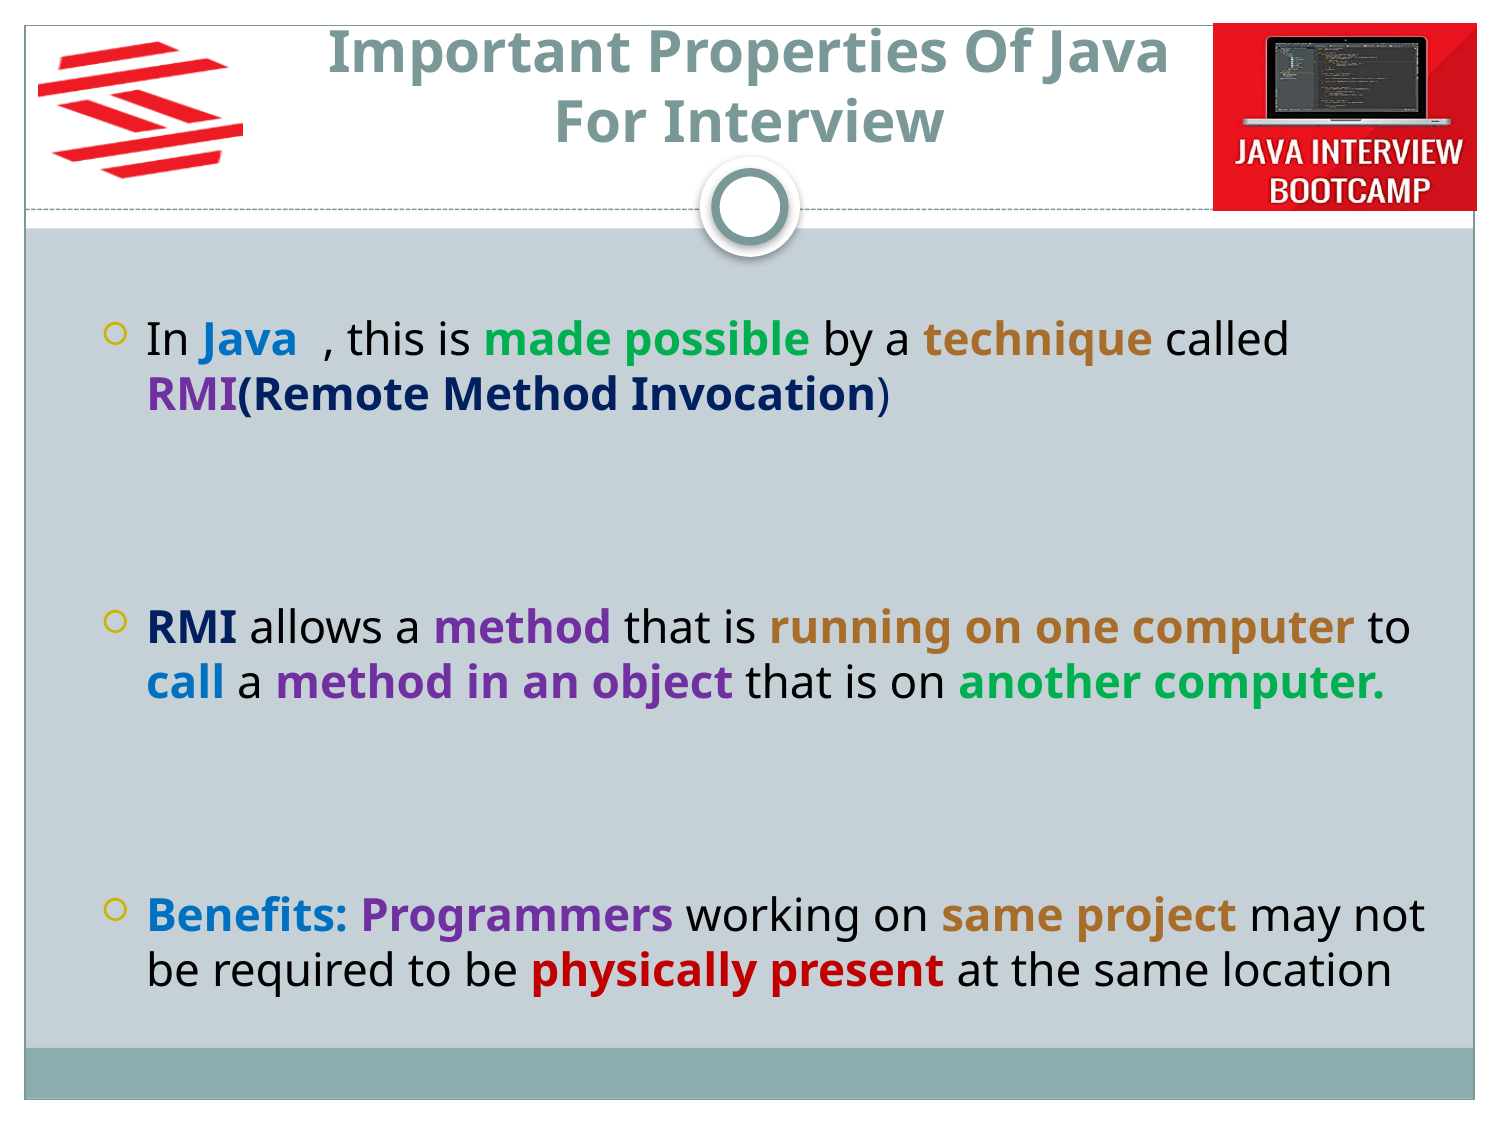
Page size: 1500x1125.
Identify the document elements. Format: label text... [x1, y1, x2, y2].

list In Java , this is made possible by a technique called RMI(Remote Method Invocation) RMI allows a method that is running on one computer to call a method in an object that is on another computer. Benefits: Programmers working on same project may not be required to be physically present at the same location [41, 243, 1471, 1125]
picture [1213, 23, 1477, 212]
picture [37, 40, 243, 185]
title Important Properties Of Java For Interview [237, 37, 1206, 162]
